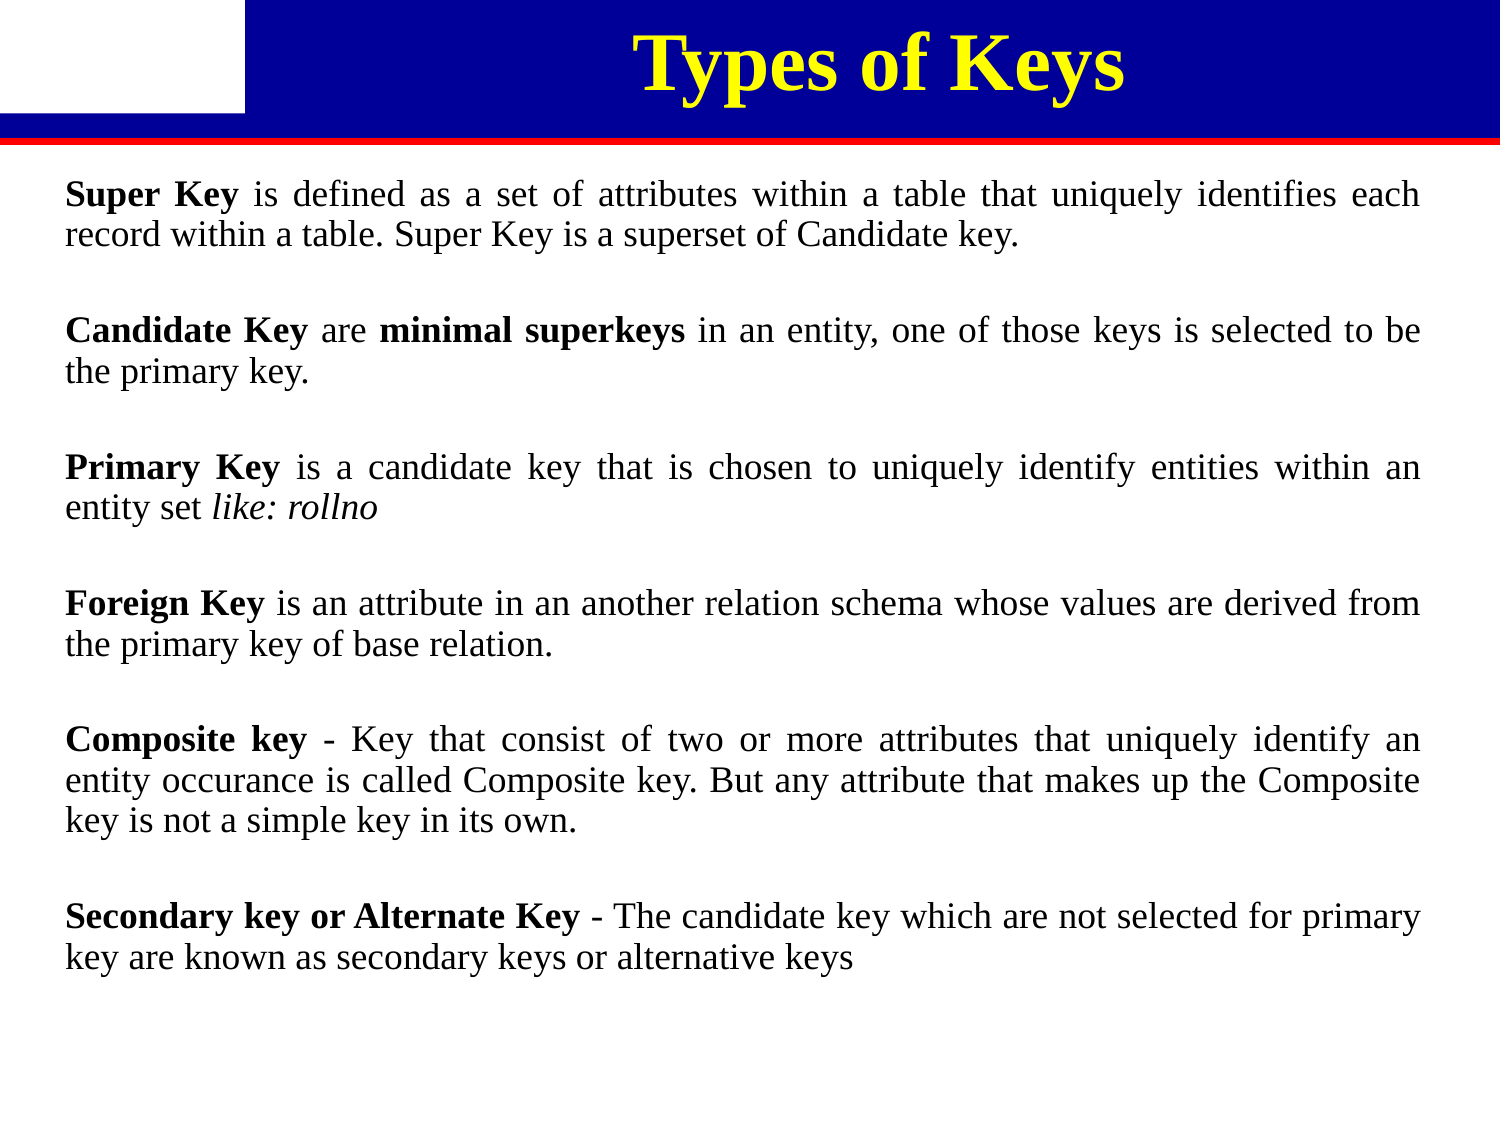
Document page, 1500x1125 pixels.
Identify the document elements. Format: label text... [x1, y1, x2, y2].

subtitle Super Key is defined as a set of attributes within a table that uniquely identifies each record within a table. Super Key is a superset of Candidate key. Candidate Key are minimal superkeys in an entity, one of those keys is selected to be the primary key. Primary Key is a candidate key that is chosen to uniquely identify entities within an entity set like: rollno Foreign Key is an attribute in an another relation schema whose values are derived from the primary key of base relation. Composite key - Key that consist of two or more attributes that uniquely identify an entity occurance is called Composite key. But any attribute that makes up the Composite key is not a simple key in its own. Secondary key or Alternate Key - The candidate key which are not selected for primary key are known as secondary keys or alternative keys [50, 166, 1438, 1041]
title Types of Keys [258, 0, 1500, 144]
